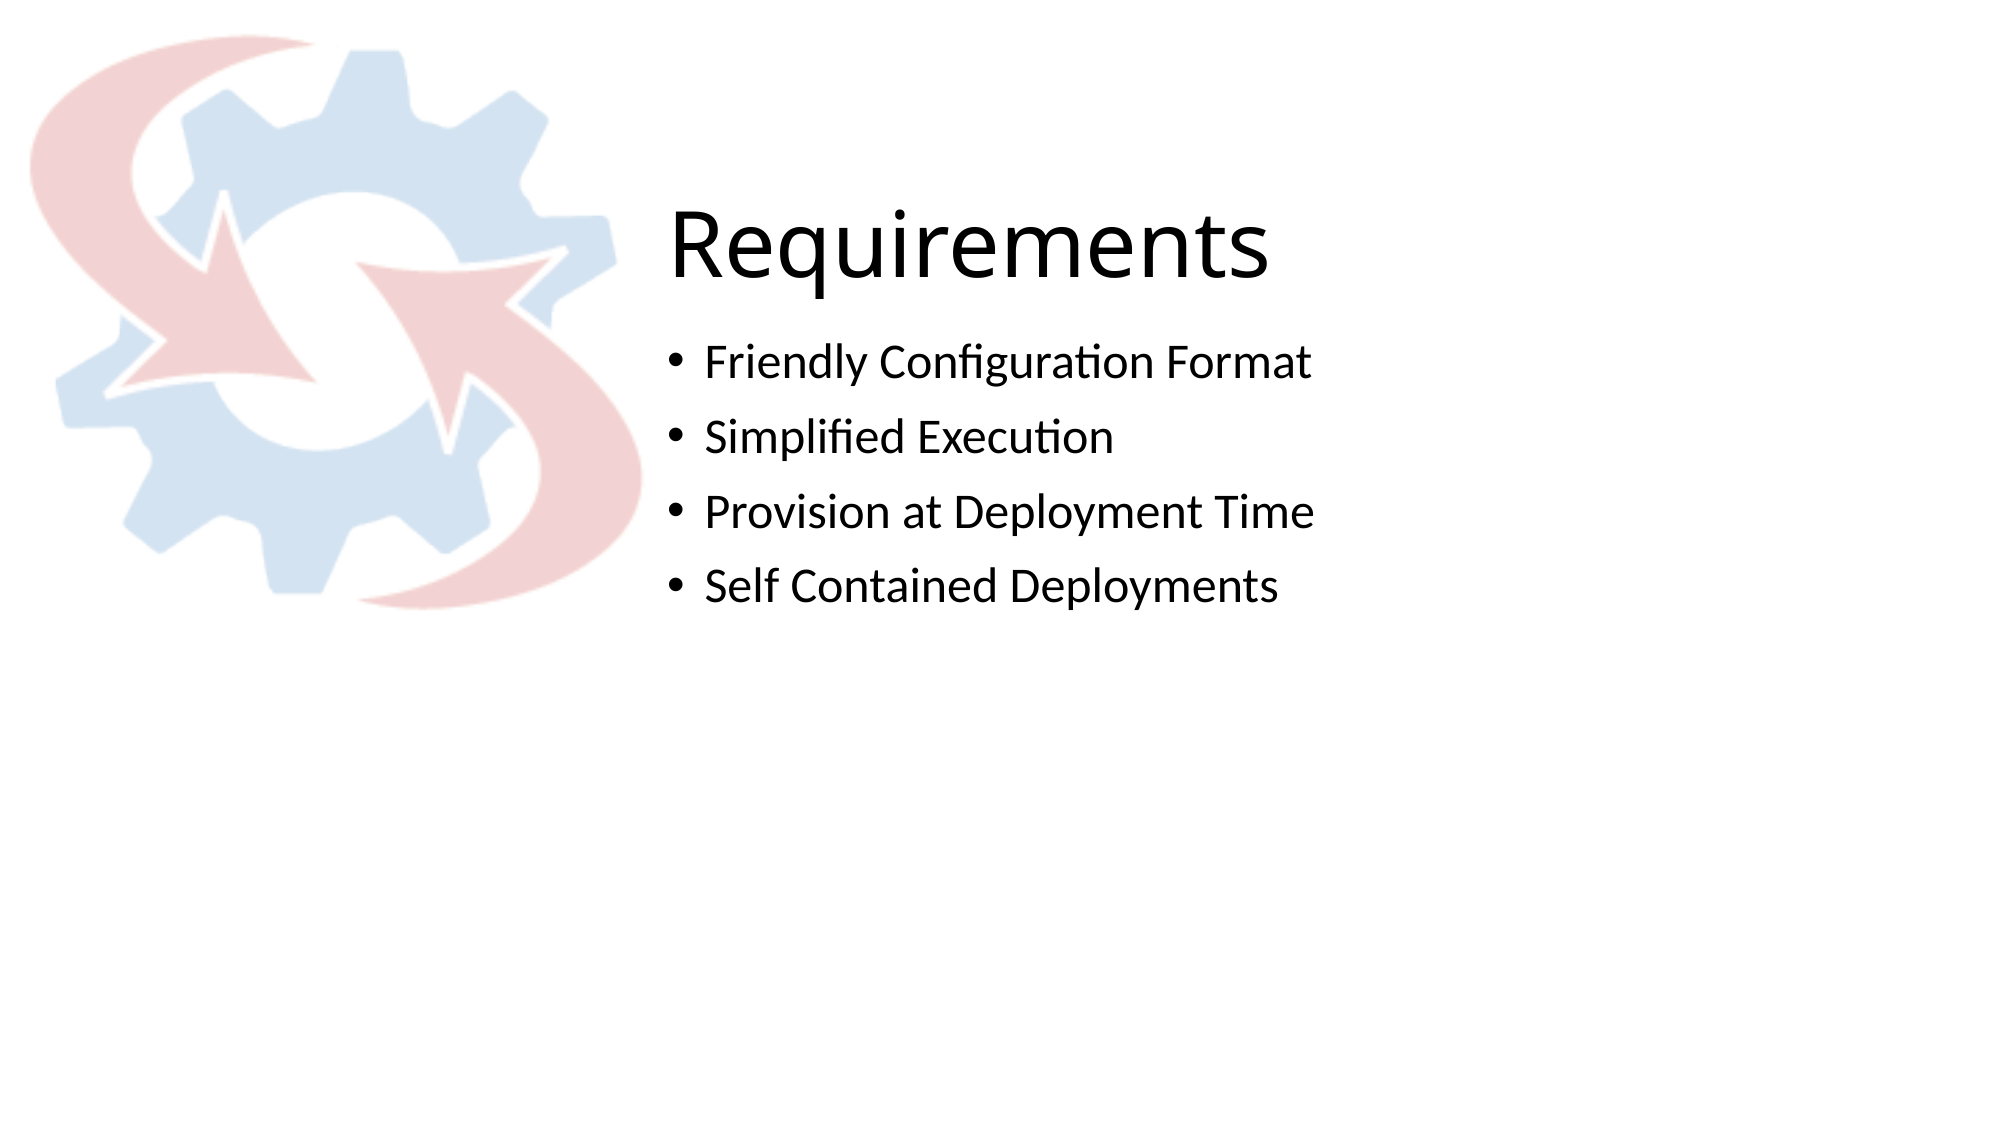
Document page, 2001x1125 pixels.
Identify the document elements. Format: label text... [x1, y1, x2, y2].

title Requirements [652, 139, 1942, 357]
list Friendly Configuration Format Simplified Execution Provision at Deployment Time Self Contained Deployments [652, 327, 1499, 933]
